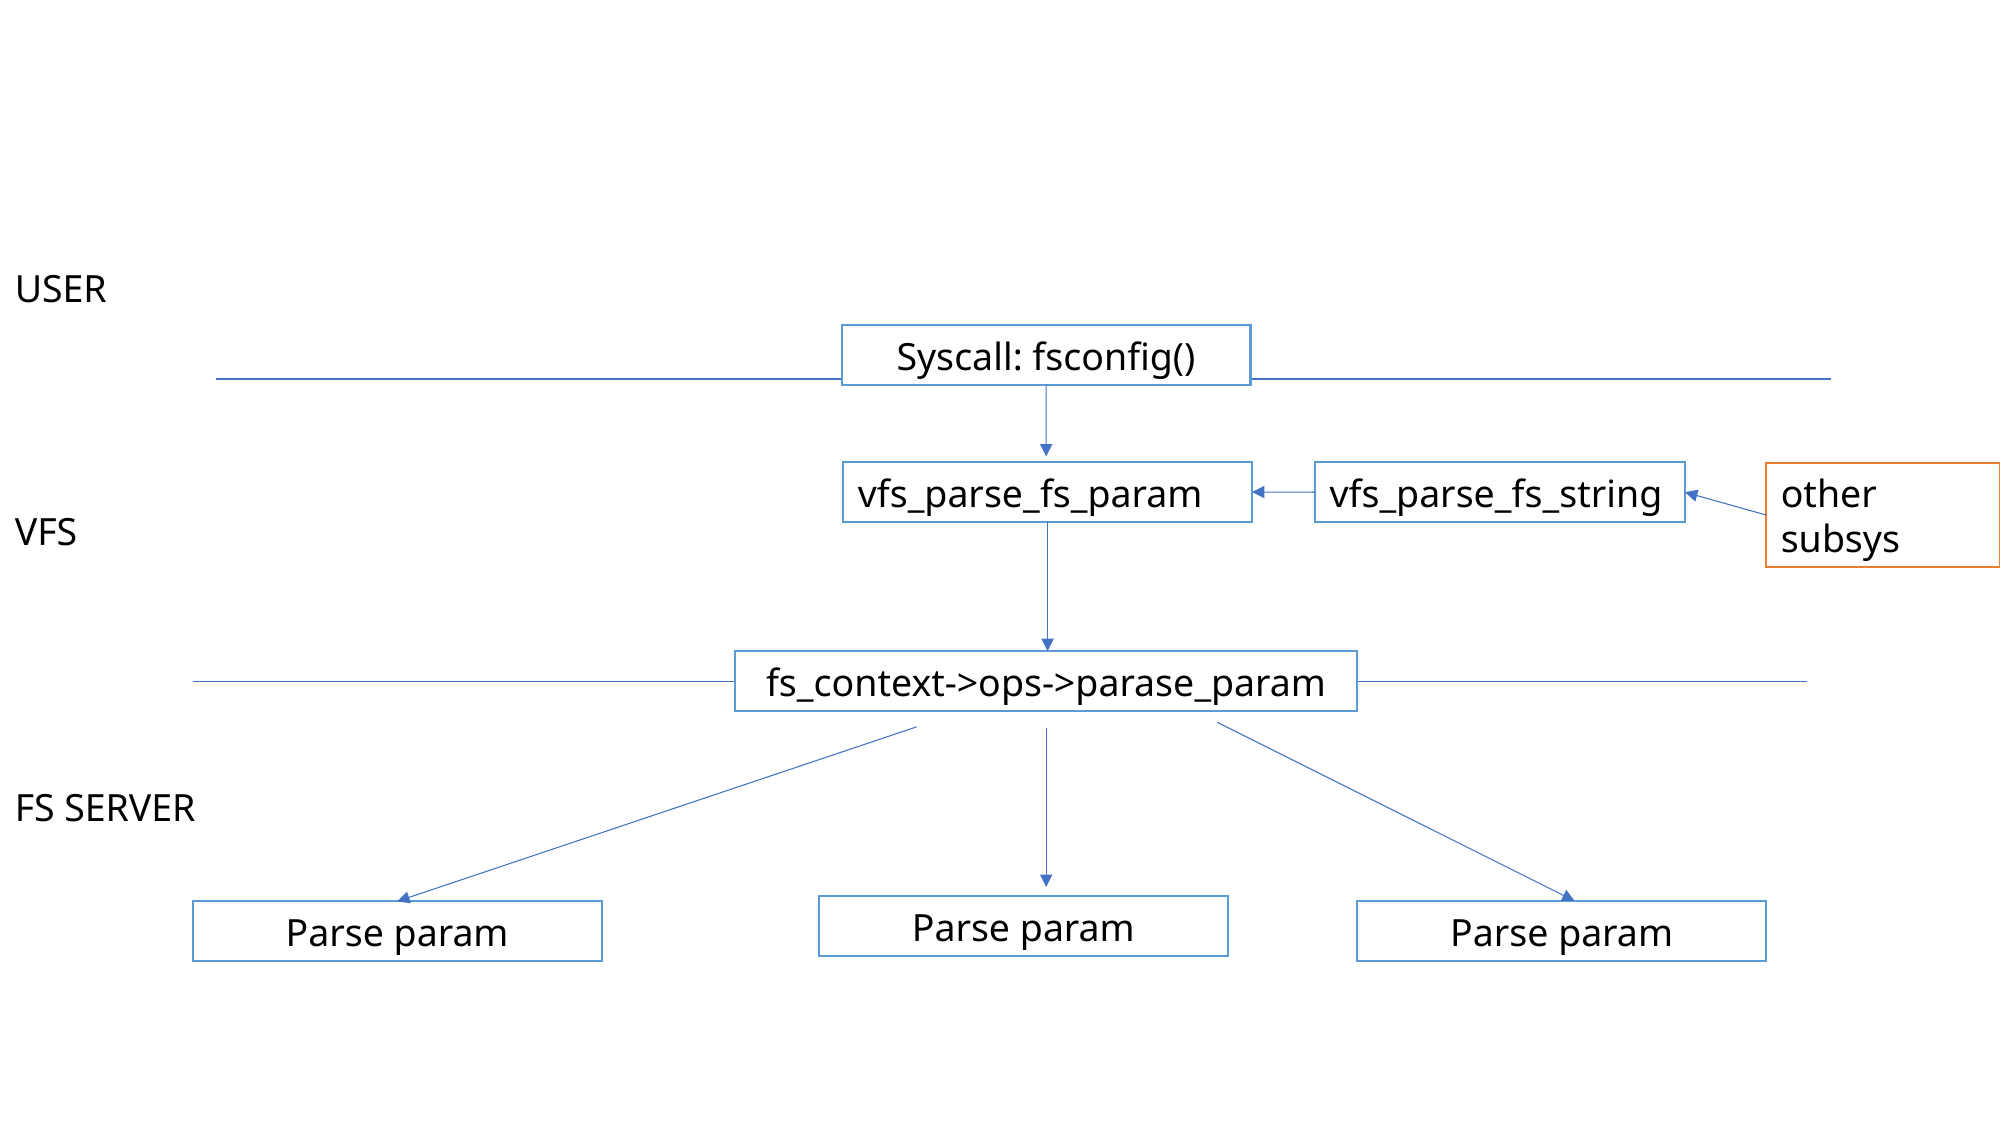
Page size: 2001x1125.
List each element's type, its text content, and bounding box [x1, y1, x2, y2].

text_box Parse param [192, 900, 603, 962]
text_box other subsys [1765, 462, 2000, 568]
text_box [1217, 722, 1575, 901]
text_box vfs_parse_fs_string [1314, 461, 1686, 523]
text_box FS SERVER [0, 776, 217, 836]
text_box Syscall: fsconfig() [841, 324, 1252, 378]
text_box fs_context->ops->parase_param [734, 682, 1358, 712]
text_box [397, 726, 917, 902]
text_box vfs_parse_fs_param [842, 461, 1253, 523]
text_box fs_context->ops->parase_param [734, 650, 1358, 681]
text_box Syscall: fsconfig() [841, 380, 1252, 386]
text_box VFS [0, 500, 136, 561]
text_box USER [0, 257, 136, 318]
text_box Parse param [818, 895, 1229, 957]
text_box Parse param [1356, 900, 1767, 962]
